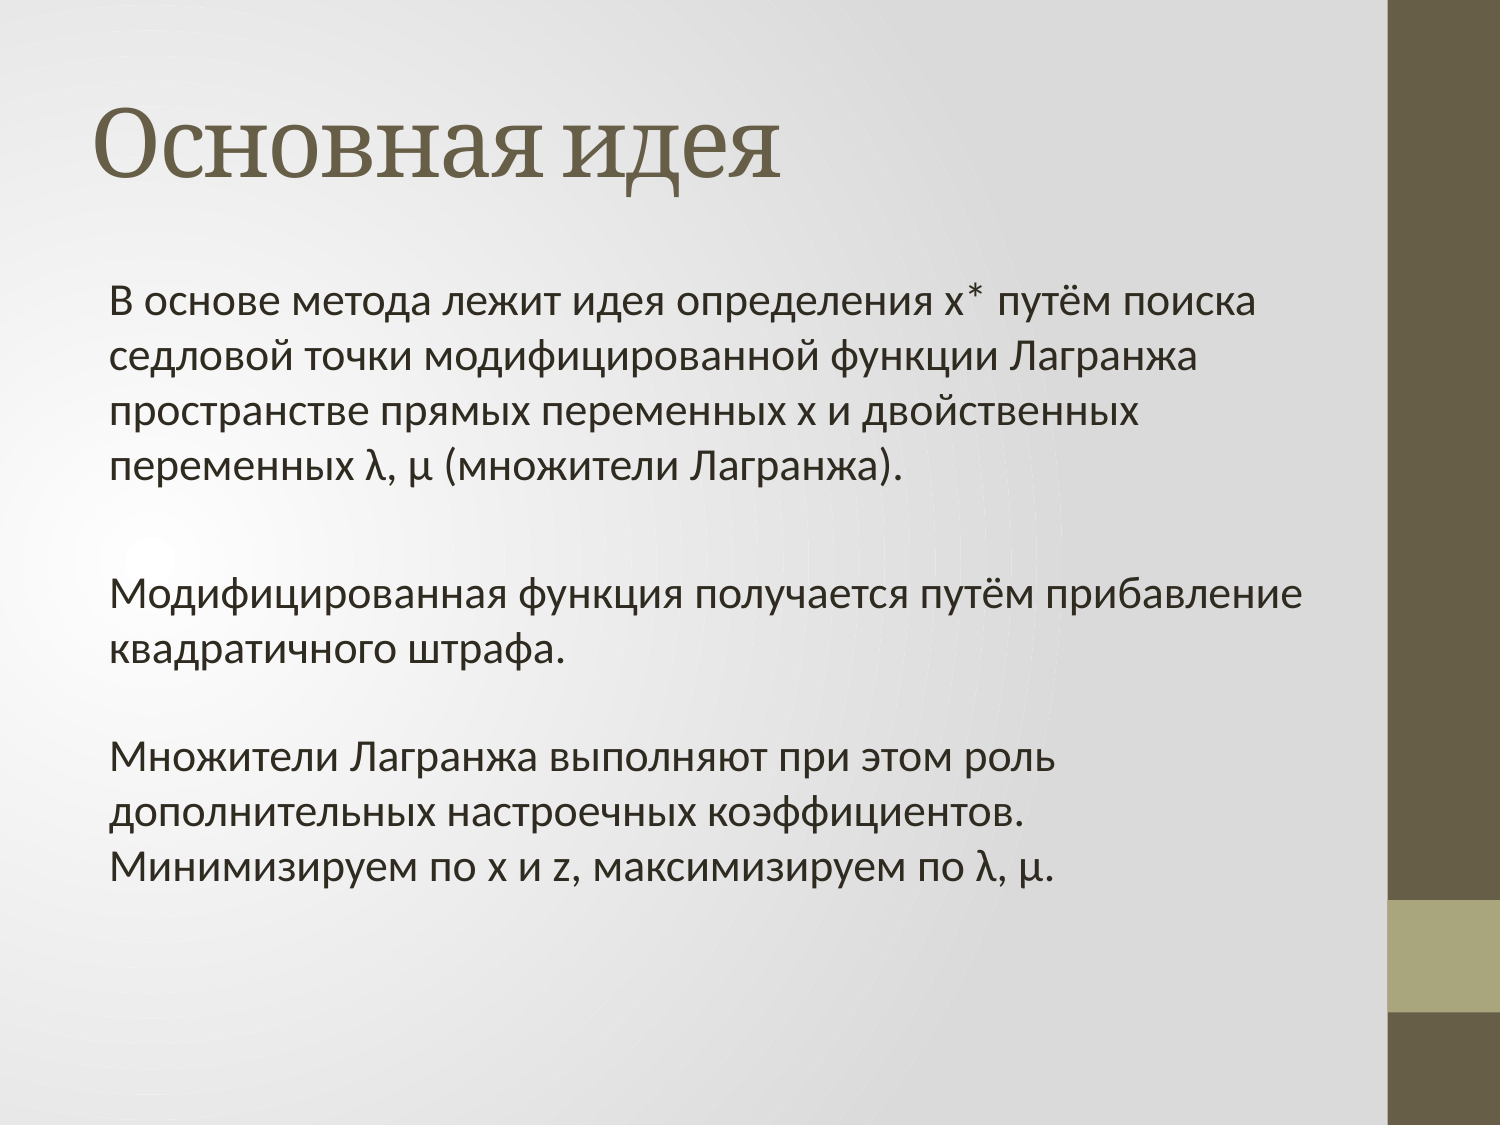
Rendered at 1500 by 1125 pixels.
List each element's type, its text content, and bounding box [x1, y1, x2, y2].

title Основная идея [75, 45, 1325, 233]
